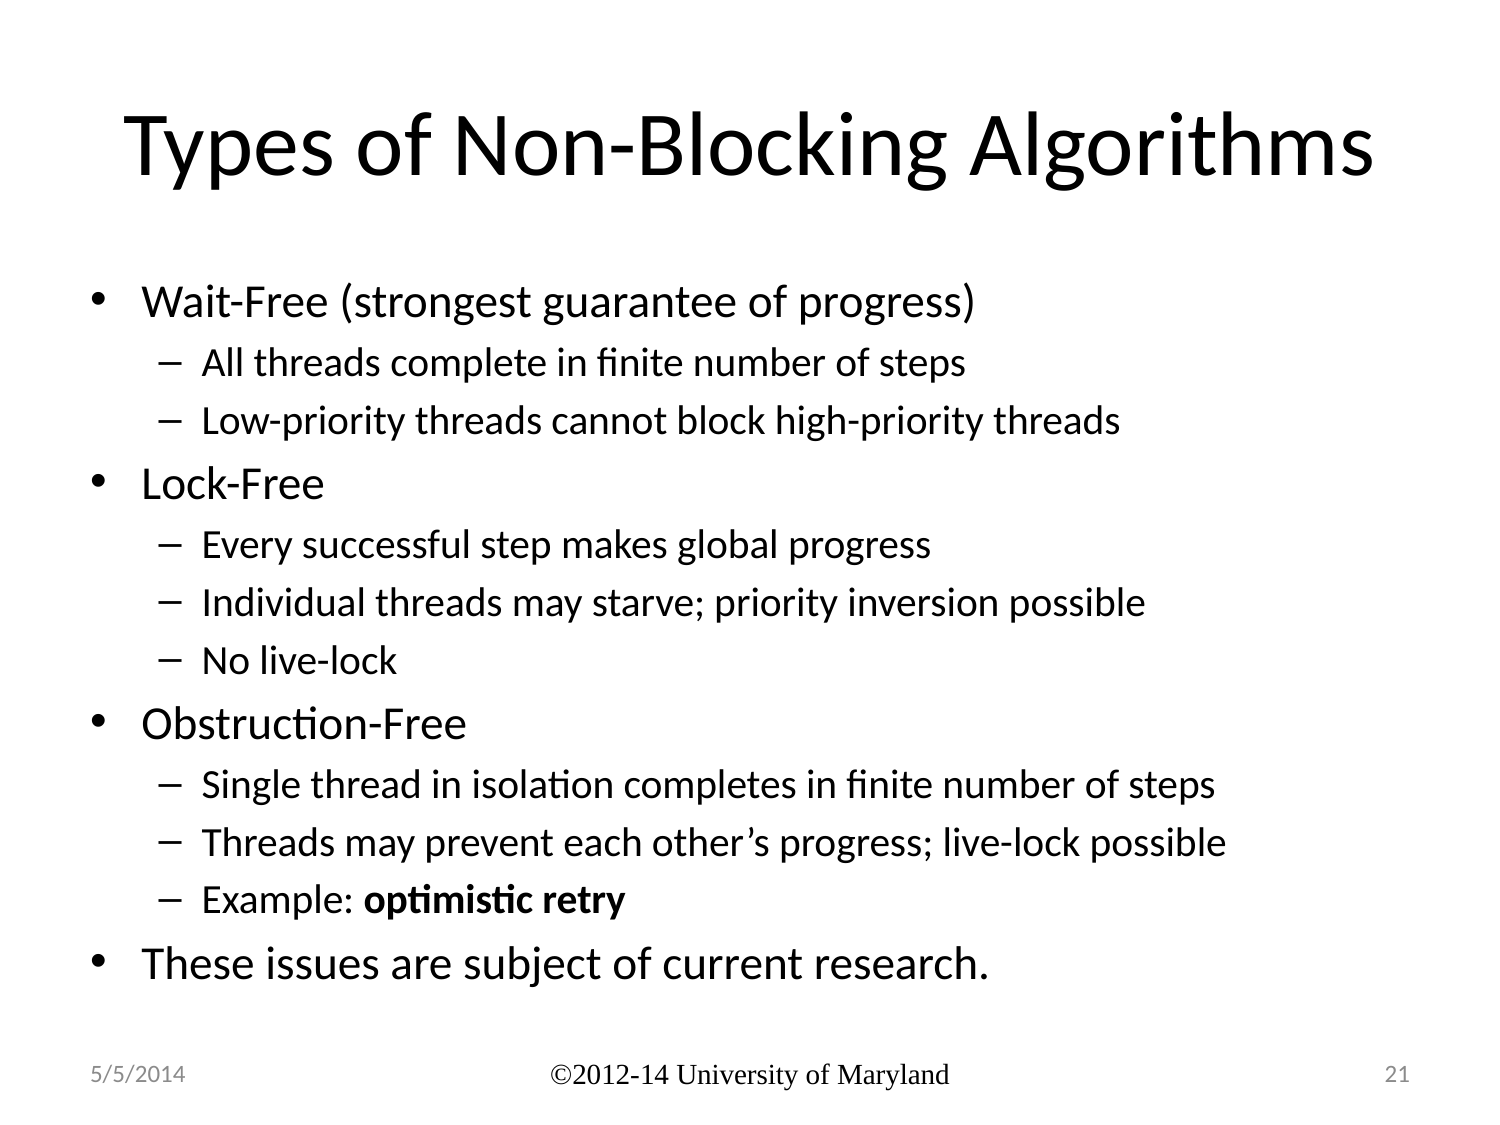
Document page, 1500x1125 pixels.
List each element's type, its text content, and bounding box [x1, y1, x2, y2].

title Types of Non-Blocking Algorithms [75, 45, 1425, 233]
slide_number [75, 1042, 425, 1103]
list Wait-Free (strongest guarantee of progress) All threads complete in finite number of steps Low-priority threads cannot block high-priority threads Lock-Free Every successful step makes global progress Individual threads may starve; priority inversion possible No live-lock Obstruction-Free Single thread in isolation completes in finite number of steps Threads may prevent each other’s progress; live-lock possible Example: optimistic retry These issues are subject of current research. [75, 262, 1425, 1005]
slide_number 21 [1074, 1042, 1425, 1103]
footer ©2012-14 University of Maryland [512, 1042, 988, 1103]
